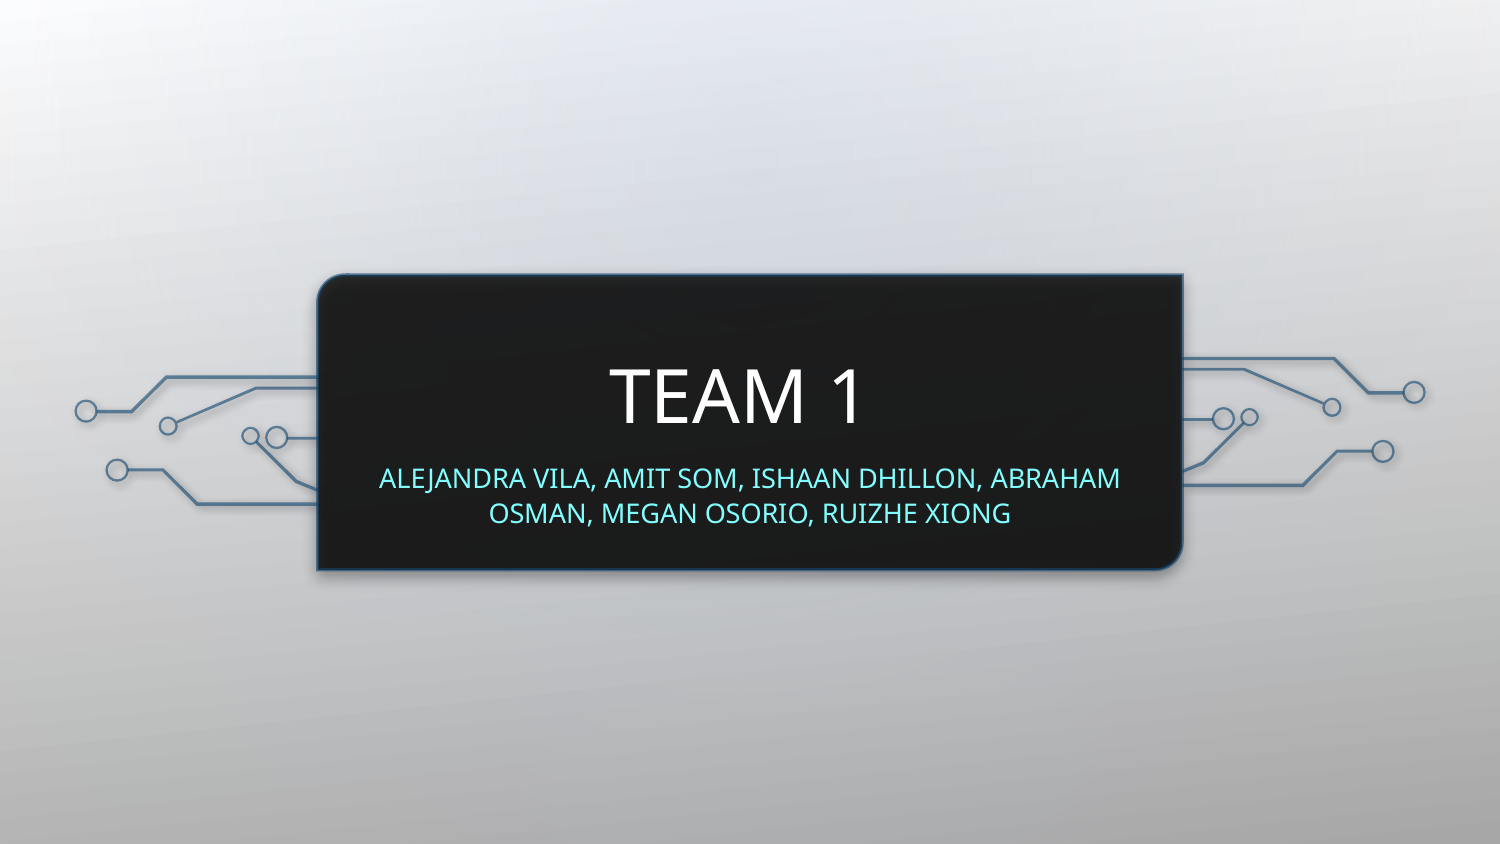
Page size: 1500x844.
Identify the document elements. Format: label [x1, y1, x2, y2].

text_box [0, 0, 1500, 844]
text_box [74, 356, 1426, 507]
